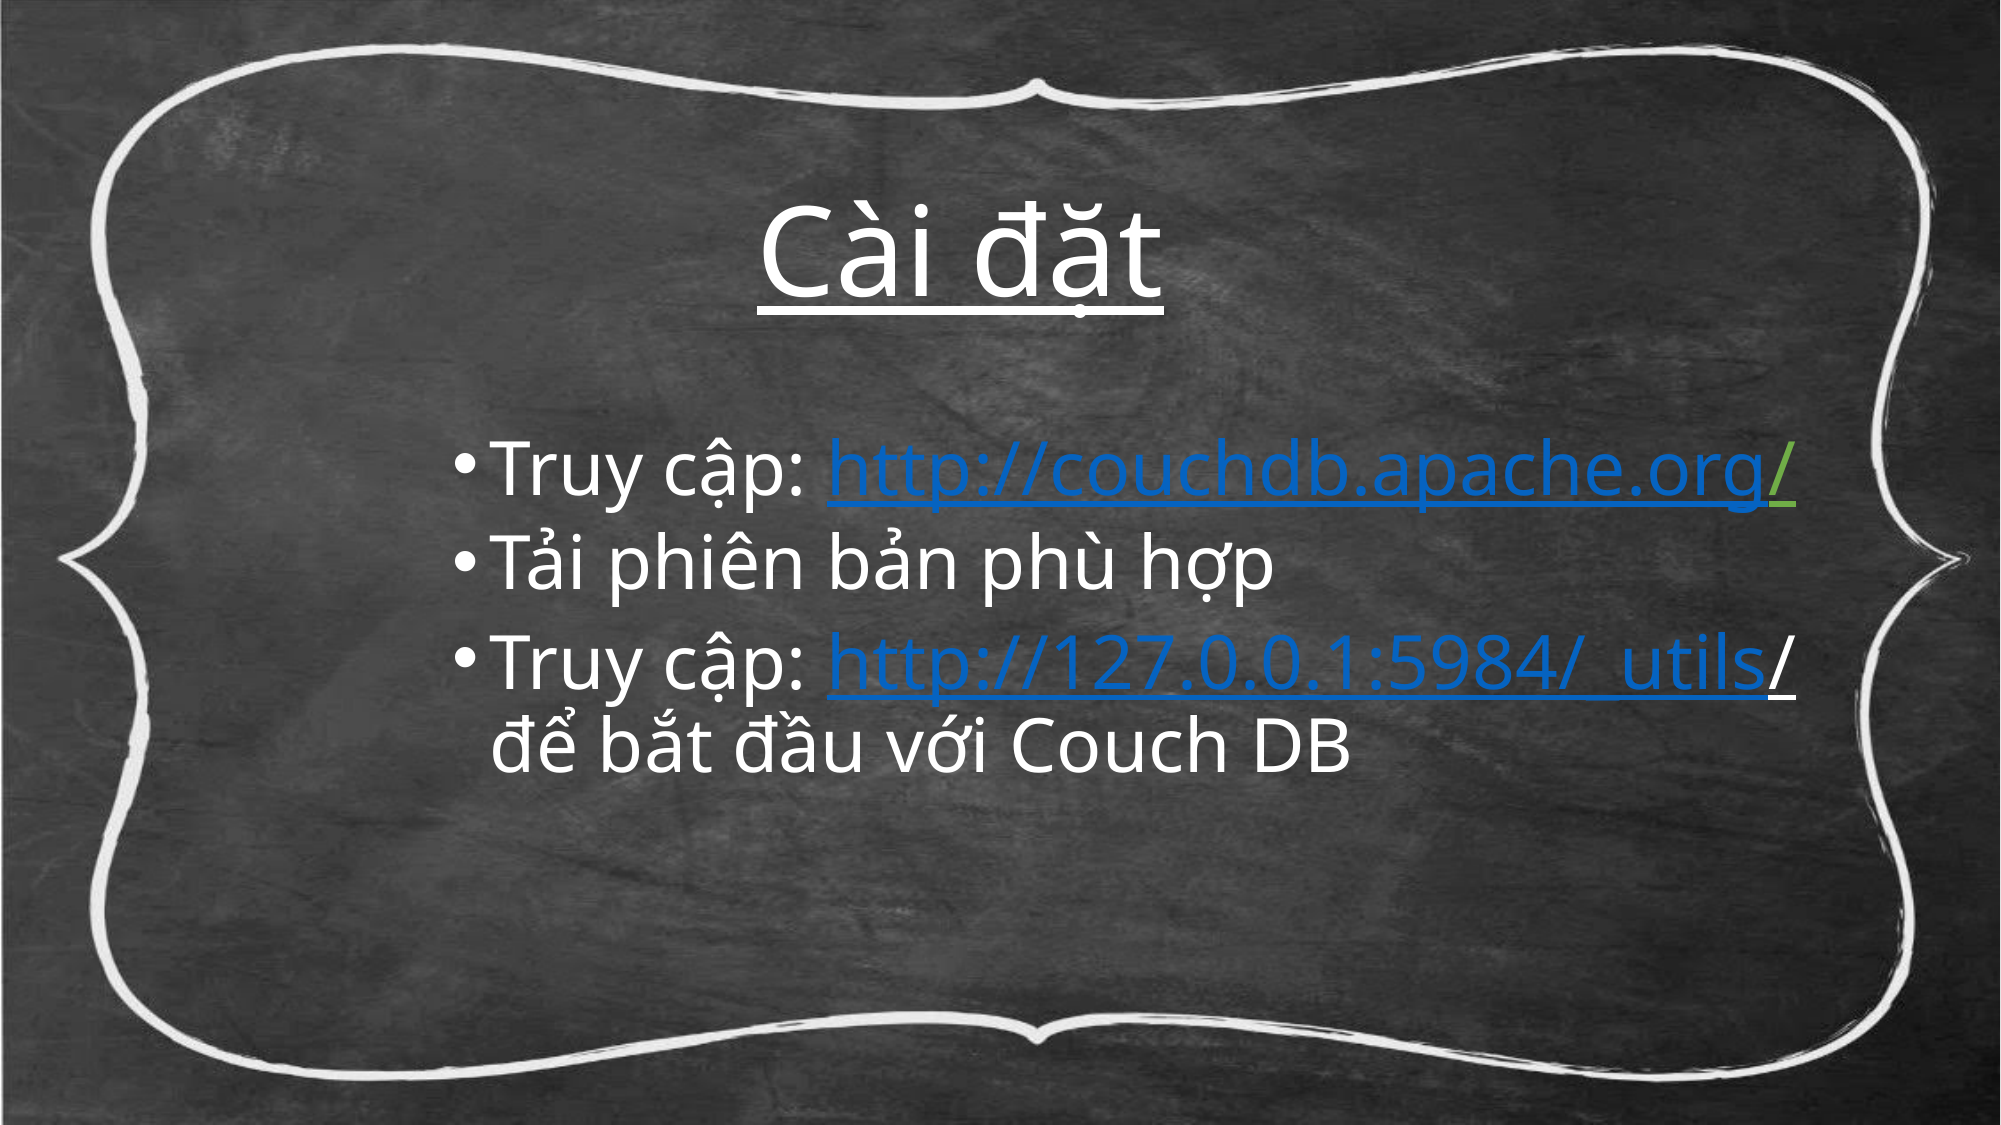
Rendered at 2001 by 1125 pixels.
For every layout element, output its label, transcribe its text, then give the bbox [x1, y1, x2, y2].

title Cài đặt [741, 147, 2000, 366]
list Truy cập: http://couchdb.apache.org/ Tải phiên bản phù hợp Truy cập: http://127.0.0.1:5984/_utils/ để bắt đầu với Couch DB [137, 414, 1863, 1125]
picture [0, 0, 2001, 1125]
